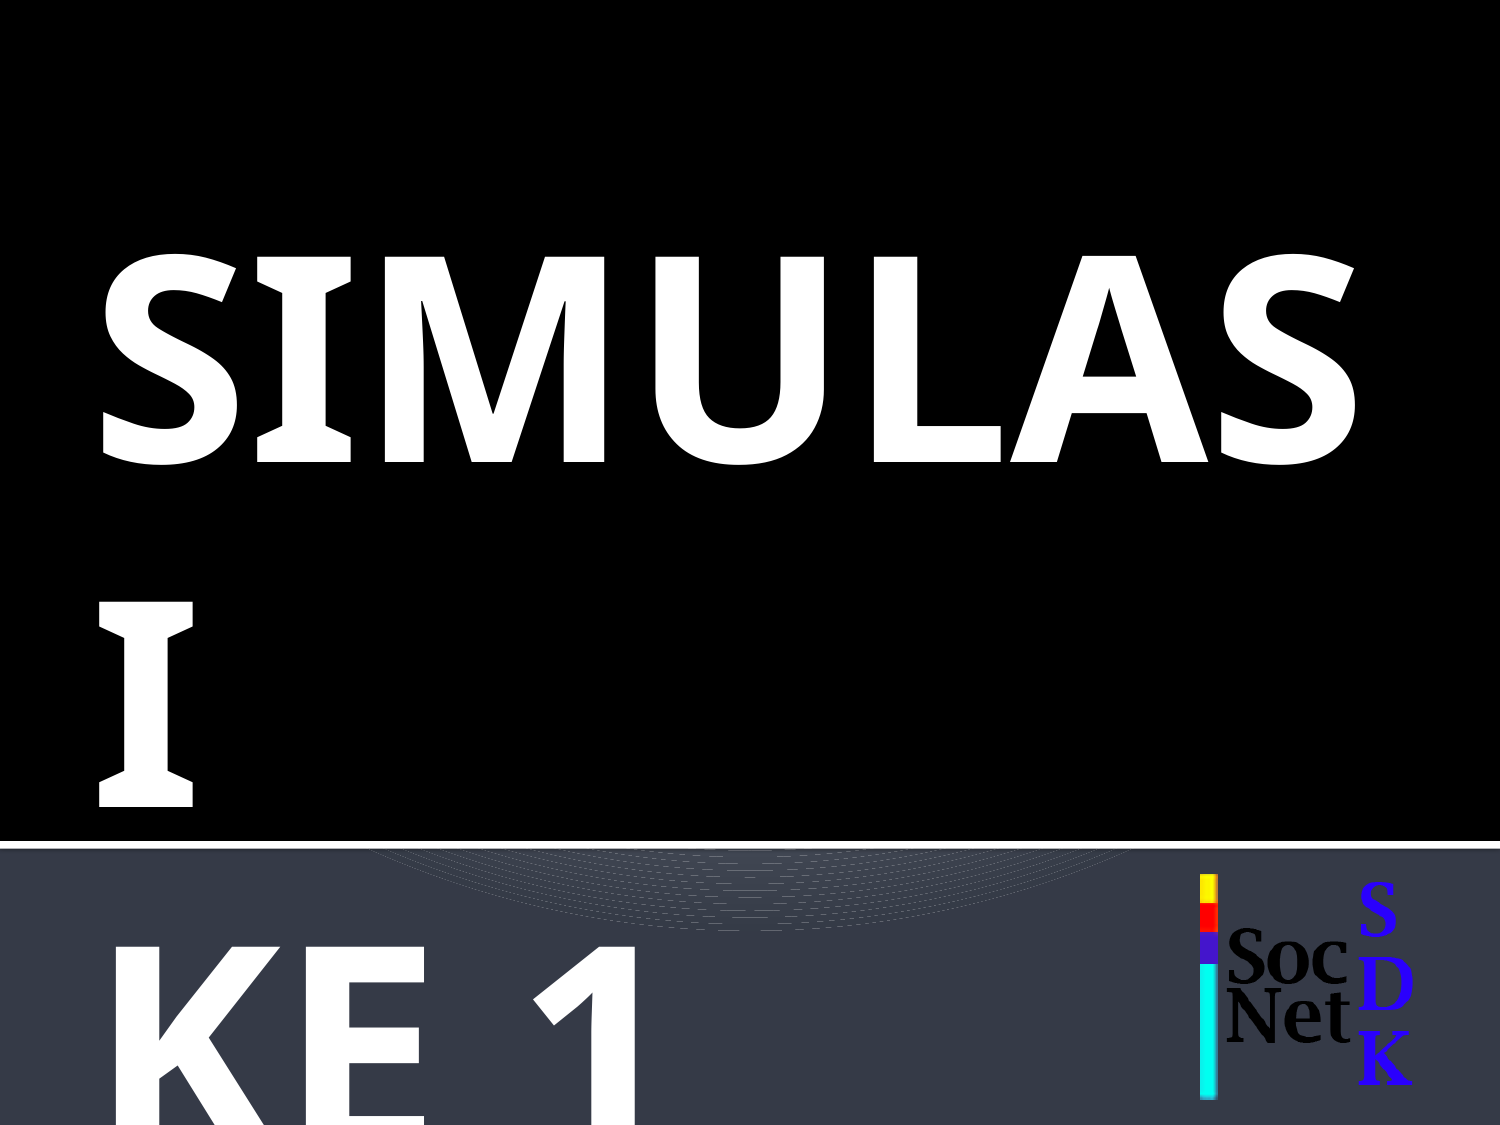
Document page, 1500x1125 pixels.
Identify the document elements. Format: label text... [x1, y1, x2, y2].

title SIMULASI KE 1 [75, 174, 1400, 450]
picture [1199, 874, 1428, 1104]
